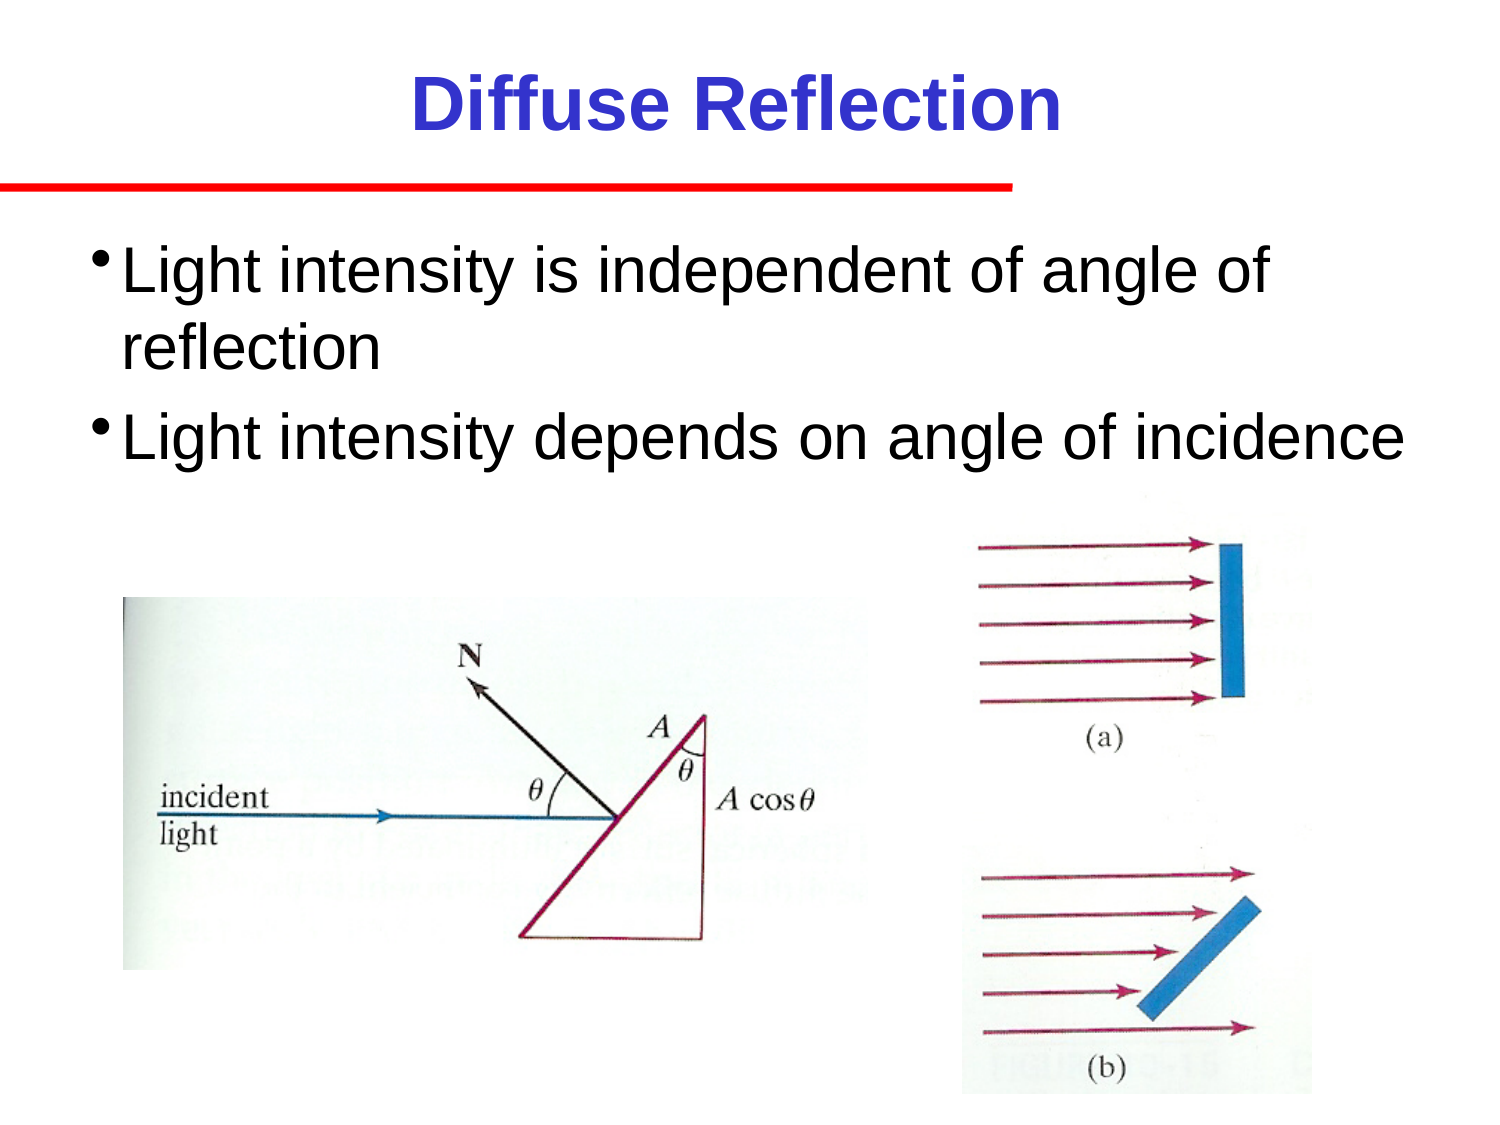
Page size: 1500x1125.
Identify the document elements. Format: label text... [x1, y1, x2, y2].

title Diffuse Reflection [0, 12, 1475, 188]
picture [962, 491, 1312, 1095]
picture [123, 597, 869, 970]
list Light intensity is independent of angle of reflection Light intensity depends on angle of incidence [75, 220, 1436, 1005]
